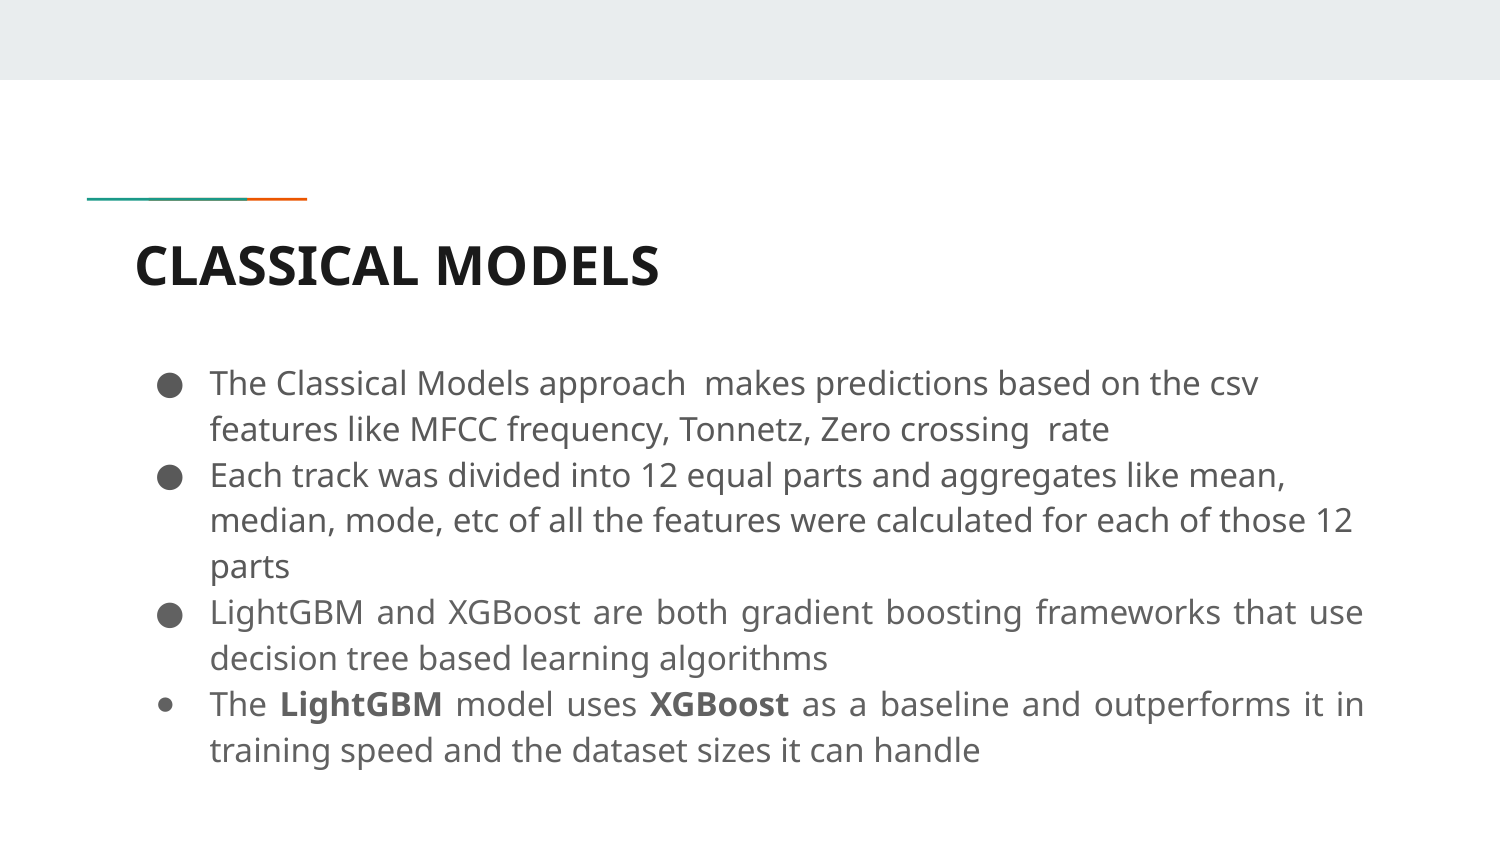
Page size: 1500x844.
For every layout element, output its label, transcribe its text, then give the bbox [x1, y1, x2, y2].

list The Classical Models approach makes predictions based on the csv features like MFCC frequency, Tonnetz, Zero crossing rate Each track was divided into 12 equal parts and aggregates like mean, median, mode, etc of all the features were calculated for each of those 12 parts LightGBM and XGBoost are both gradient boosting frameworks that use decision tree based learning algorithms The LightGBM model uses XGBoost as a baseline and outperforms it in training speed and the dataset sizes it can handle [119, 341, 1381, 712]
title CLASSICAL MODELS [119, 216, 1381, 305]
